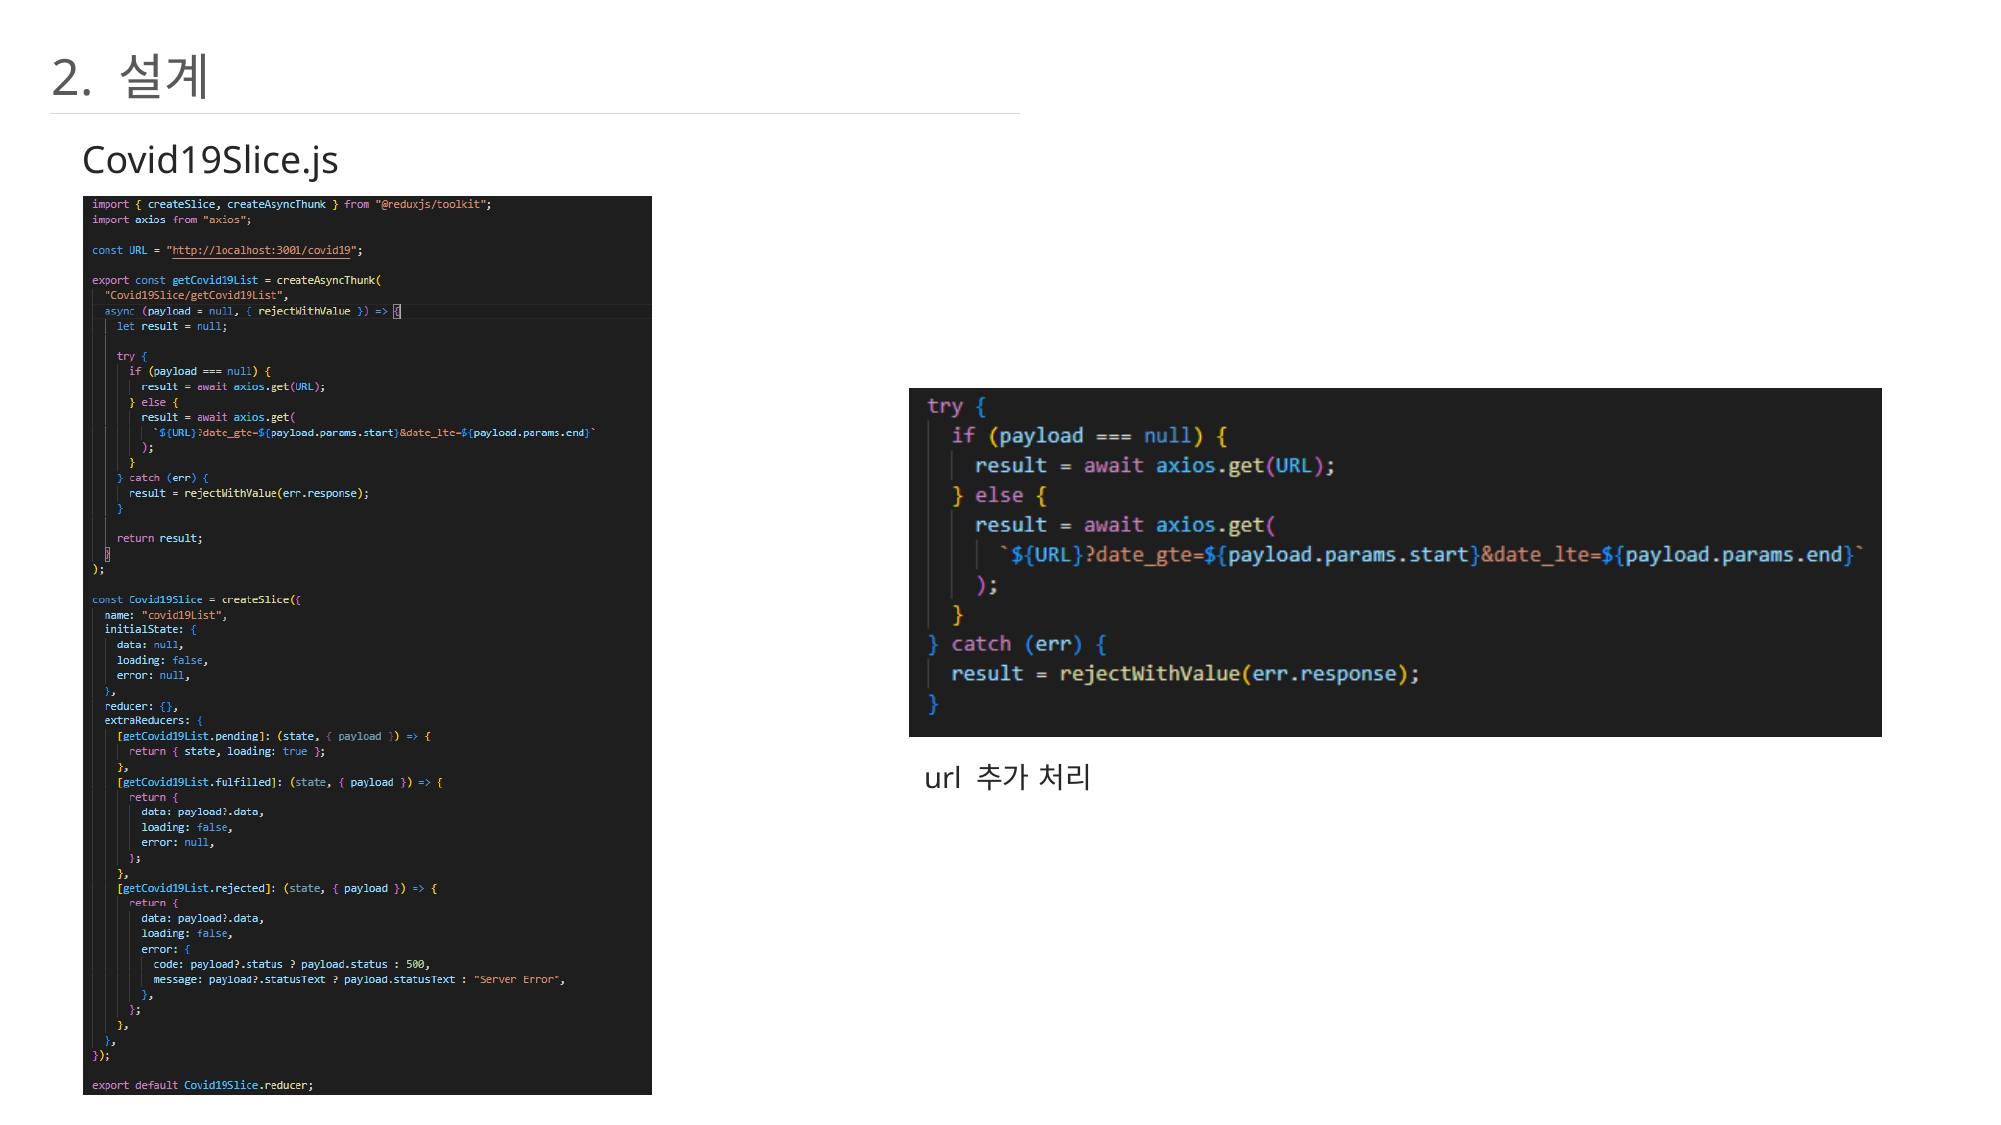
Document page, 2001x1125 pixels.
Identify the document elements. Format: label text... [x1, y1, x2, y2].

text_box url 추가 처리 [909, 751, 1882, 802]
text_box Covid19Slice.js [67, 128, 668, 189]
text_box 2. 설계 [37, 38, 1034, 113]
picture [909, 388, 1882, 737]
picture [82, 196, 652, 1095]
